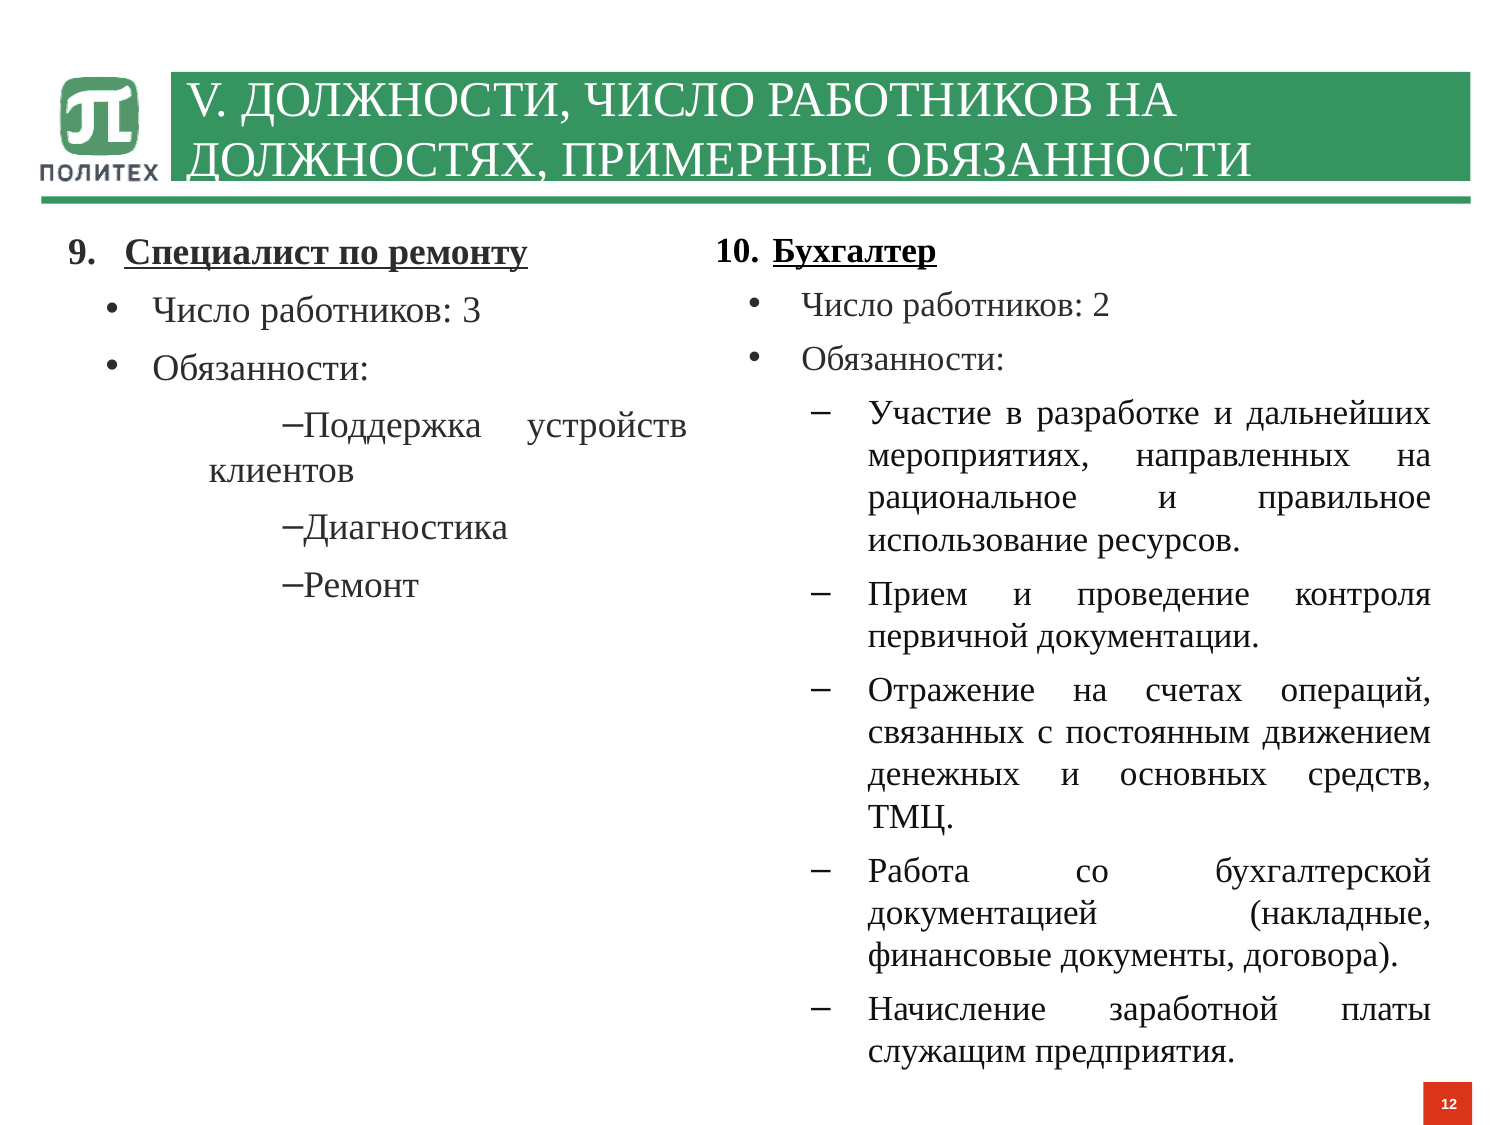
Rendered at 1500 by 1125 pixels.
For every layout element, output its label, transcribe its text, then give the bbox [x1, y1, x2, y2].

slide_number 12 [1423, 1082, 1473, 1125]
picture [37, 70, 162, 184]
list Специалист по ремонту Число работников: 3 Обязанности: Поддержка устройств клиентов Диагностика Ремонт [53, 219, 700, 1083]
text_box Бухгалтер Число работников: 2 Обязанности: Участие в разработке и дальнейших мероприятиях, направленных на рациональное и правильное использование ресурсов. Прием и проведение контроля первичной документации. Отражение на счетах операций, связанных с постоянным движением денежных и основных средств, ТМЦ. Работа со бухгалтерской документацией (накладные, финансовые документы, договора). Начисление заработной платы служащим предприятия. [700, 219, 1447, 1083]
title V. должности, число работников на должностях, примерные обязанности [171, 71, 1471, 181]
